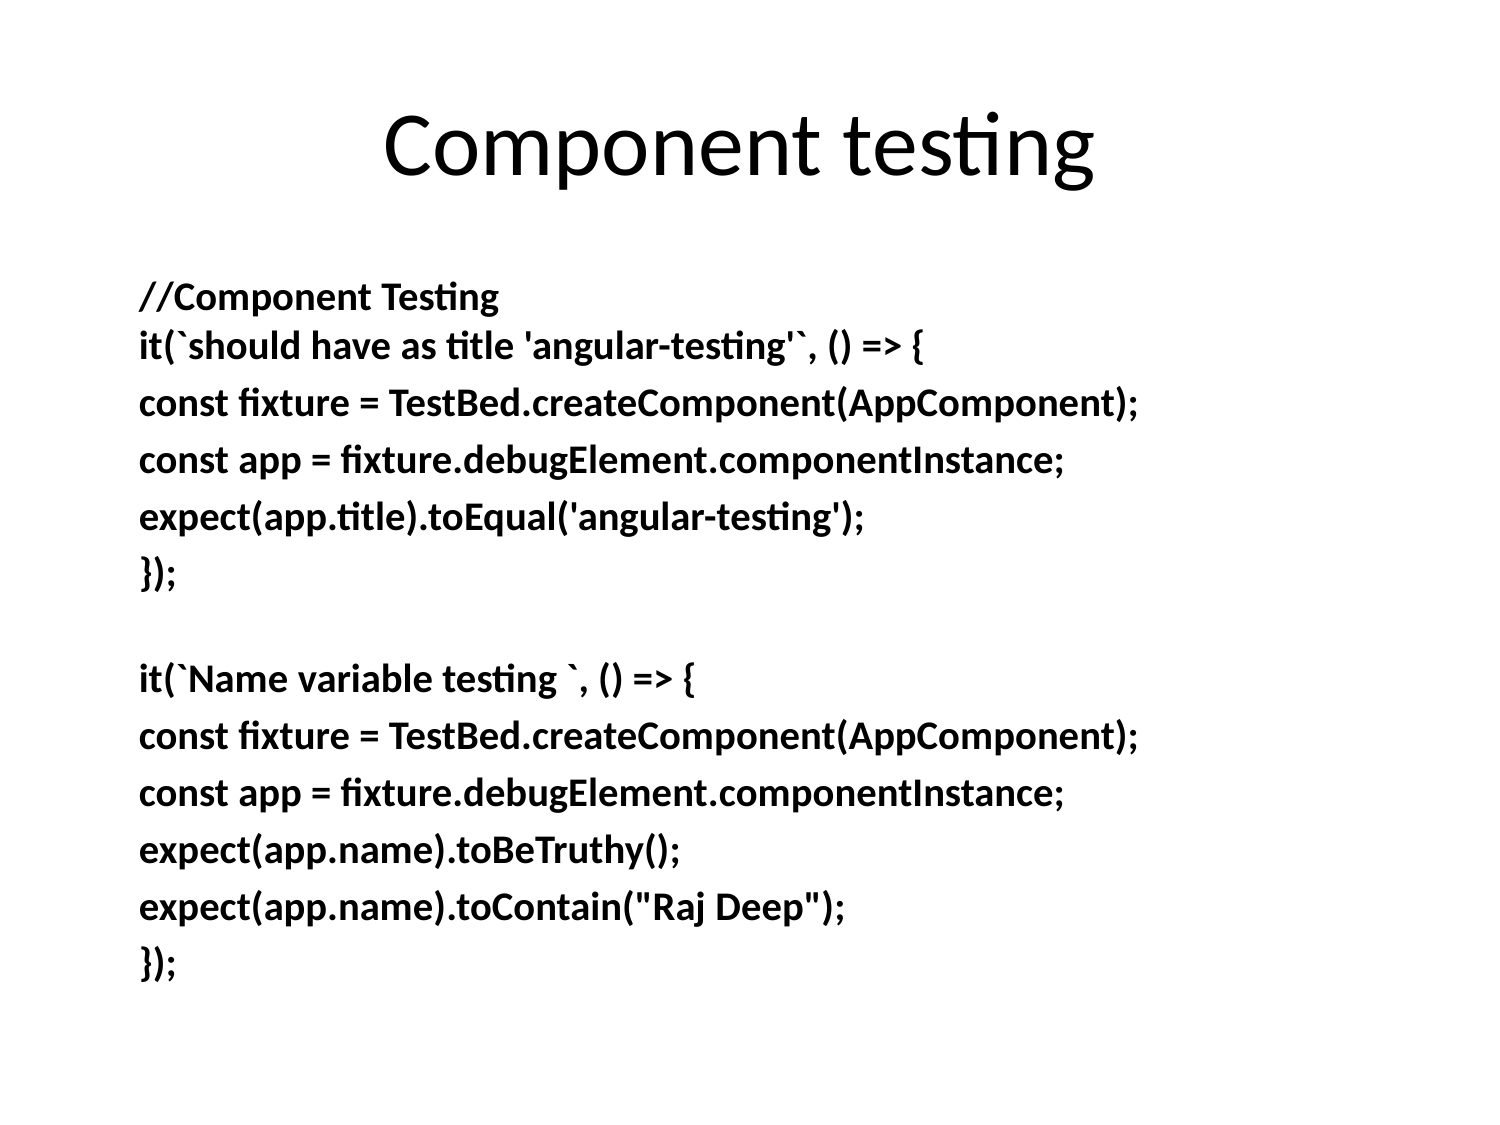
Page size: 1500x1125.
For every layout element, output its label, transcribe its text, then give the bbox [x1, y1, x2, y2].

list //Component Testing it(`should have as title 'angular-testing'`, () => { const fixture = TestBed.createComponent(AppComponent); const app = fixture.debugElement.componentInstance; expect(app.title).toEqual('angular-testing'); }); it(`Name variable testing `, () => { const fixture = TestBed.createComponent(AppComponent); const app = fixture.debugElement.componentInstance; expect(app.name).toBeTruthy(); expect(app.name).toContain("Raj Deep"); }); [75, 262, 1425, 1005]
title Component testing [75, 45, 1425, 233]
